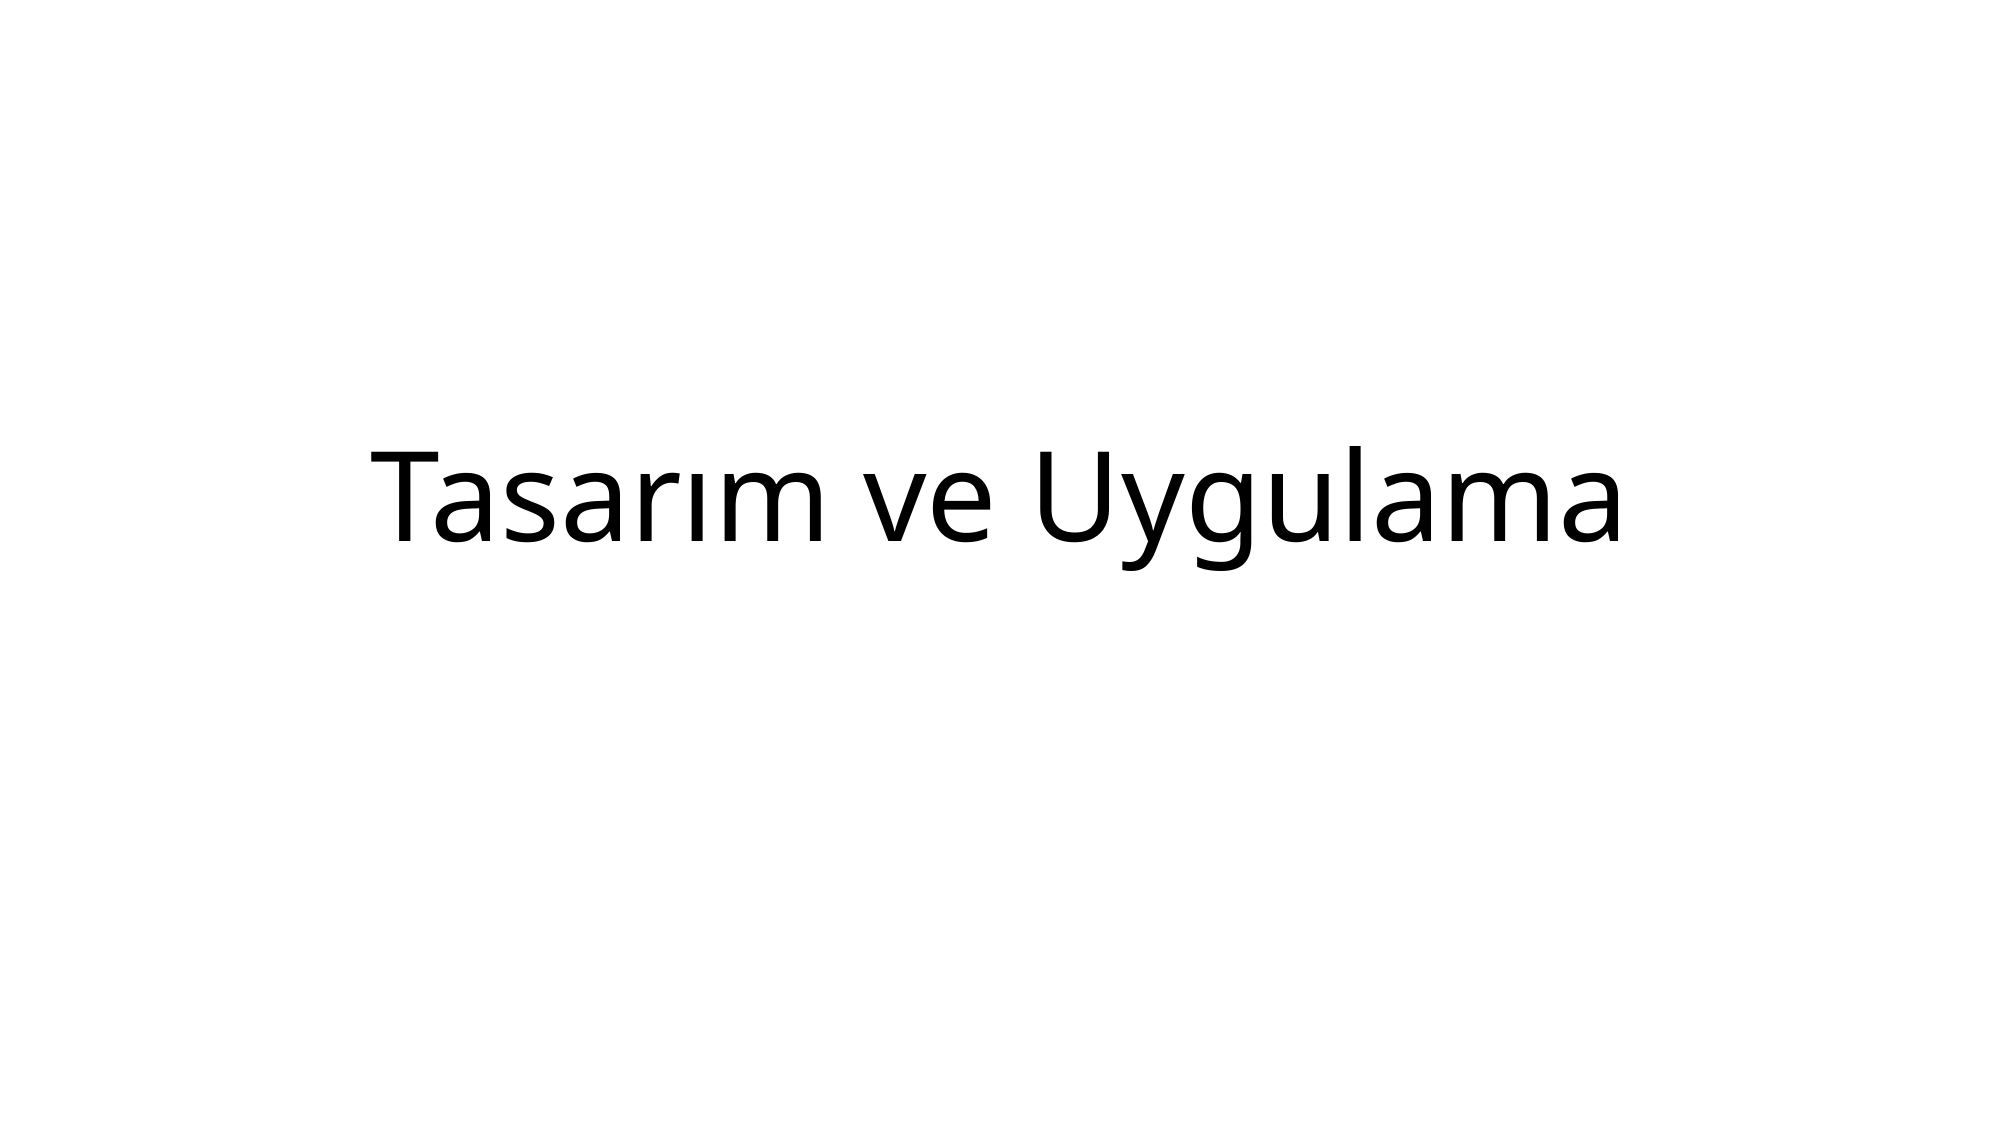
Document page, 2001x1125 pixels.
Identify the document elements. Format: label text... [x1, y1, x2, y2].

title Tasarım ve Uygulama [249, 184, 1750, 576]
